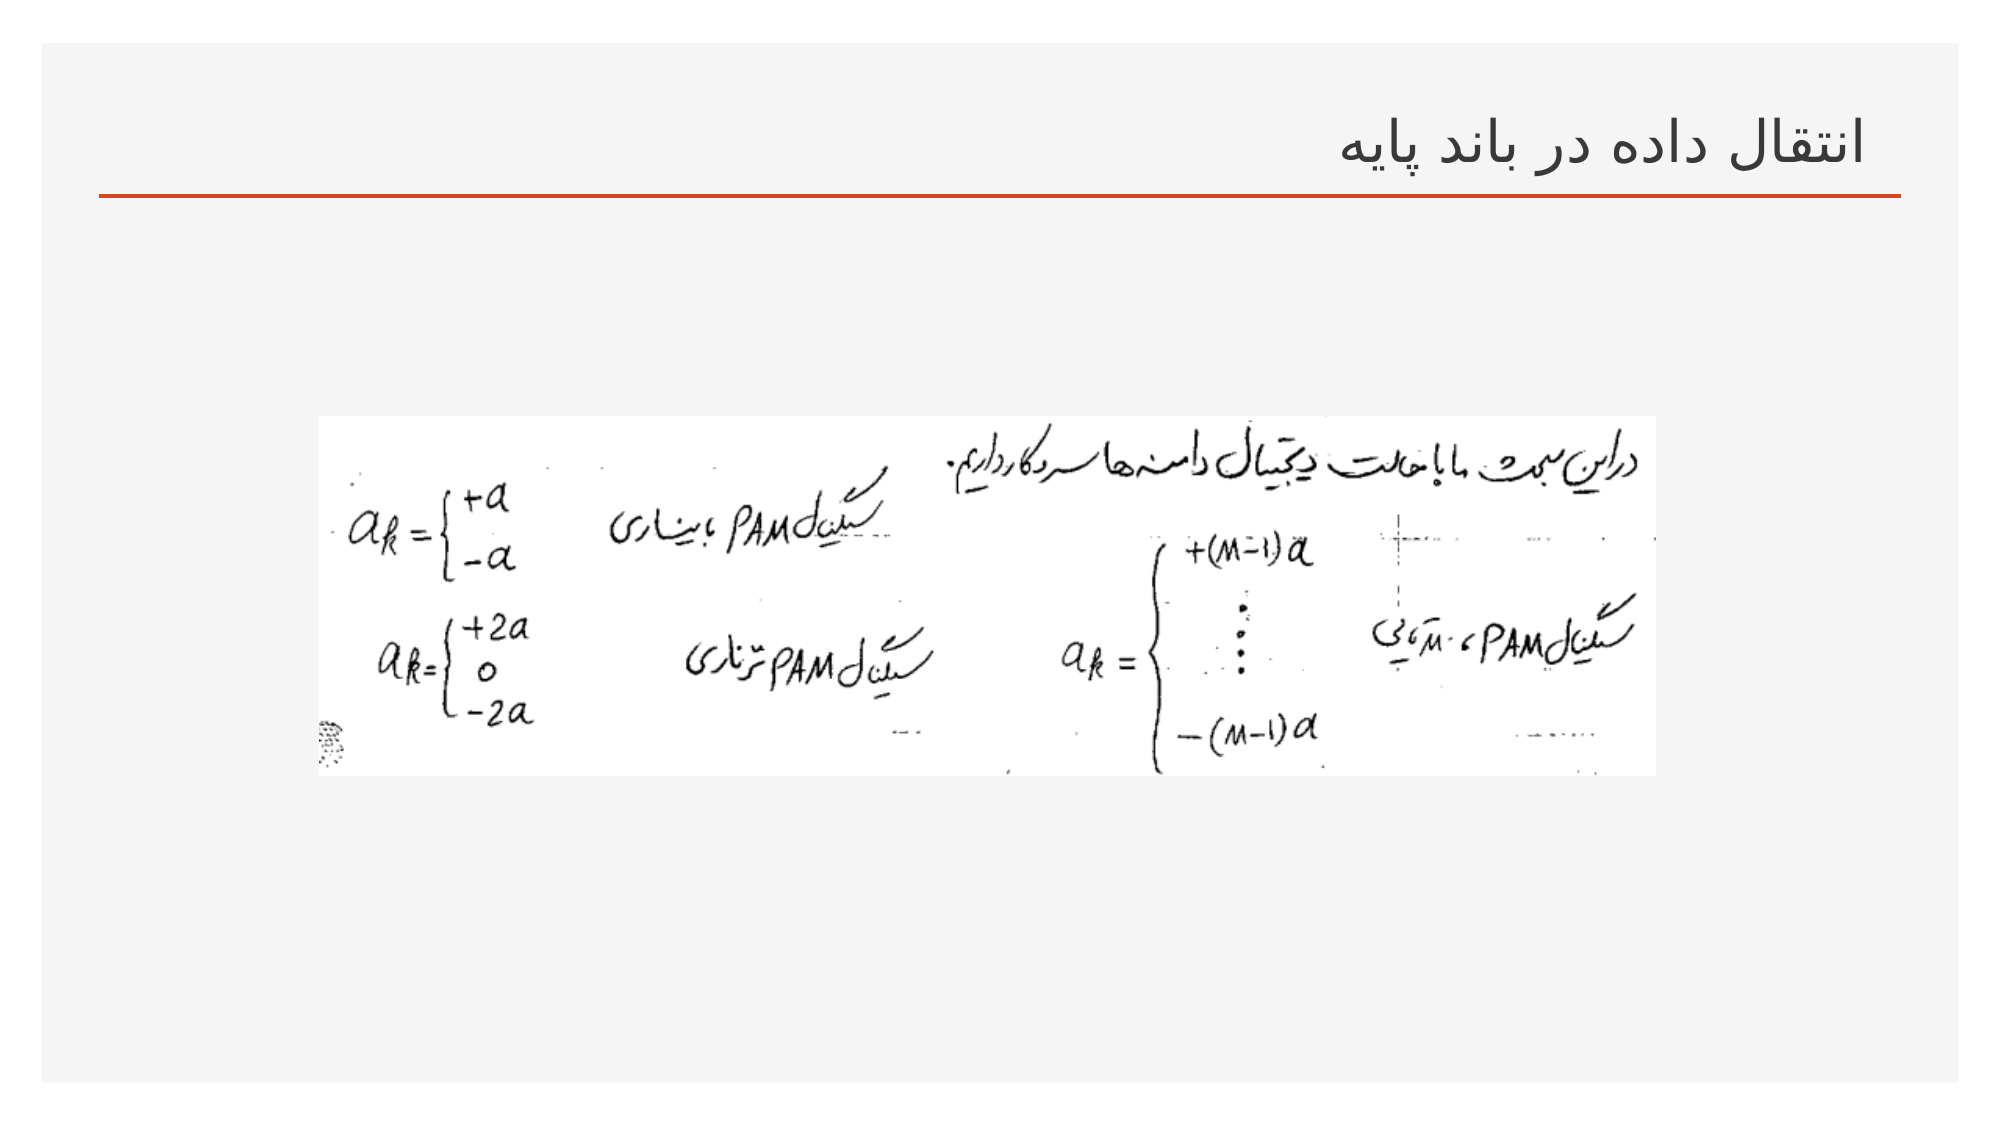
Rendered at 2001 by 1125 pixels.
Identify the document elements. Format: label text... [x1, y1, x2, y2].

title انتقال داده در باند پایه [754, 77, 1883, 182]
picture [319, 416, 1656, 776]
